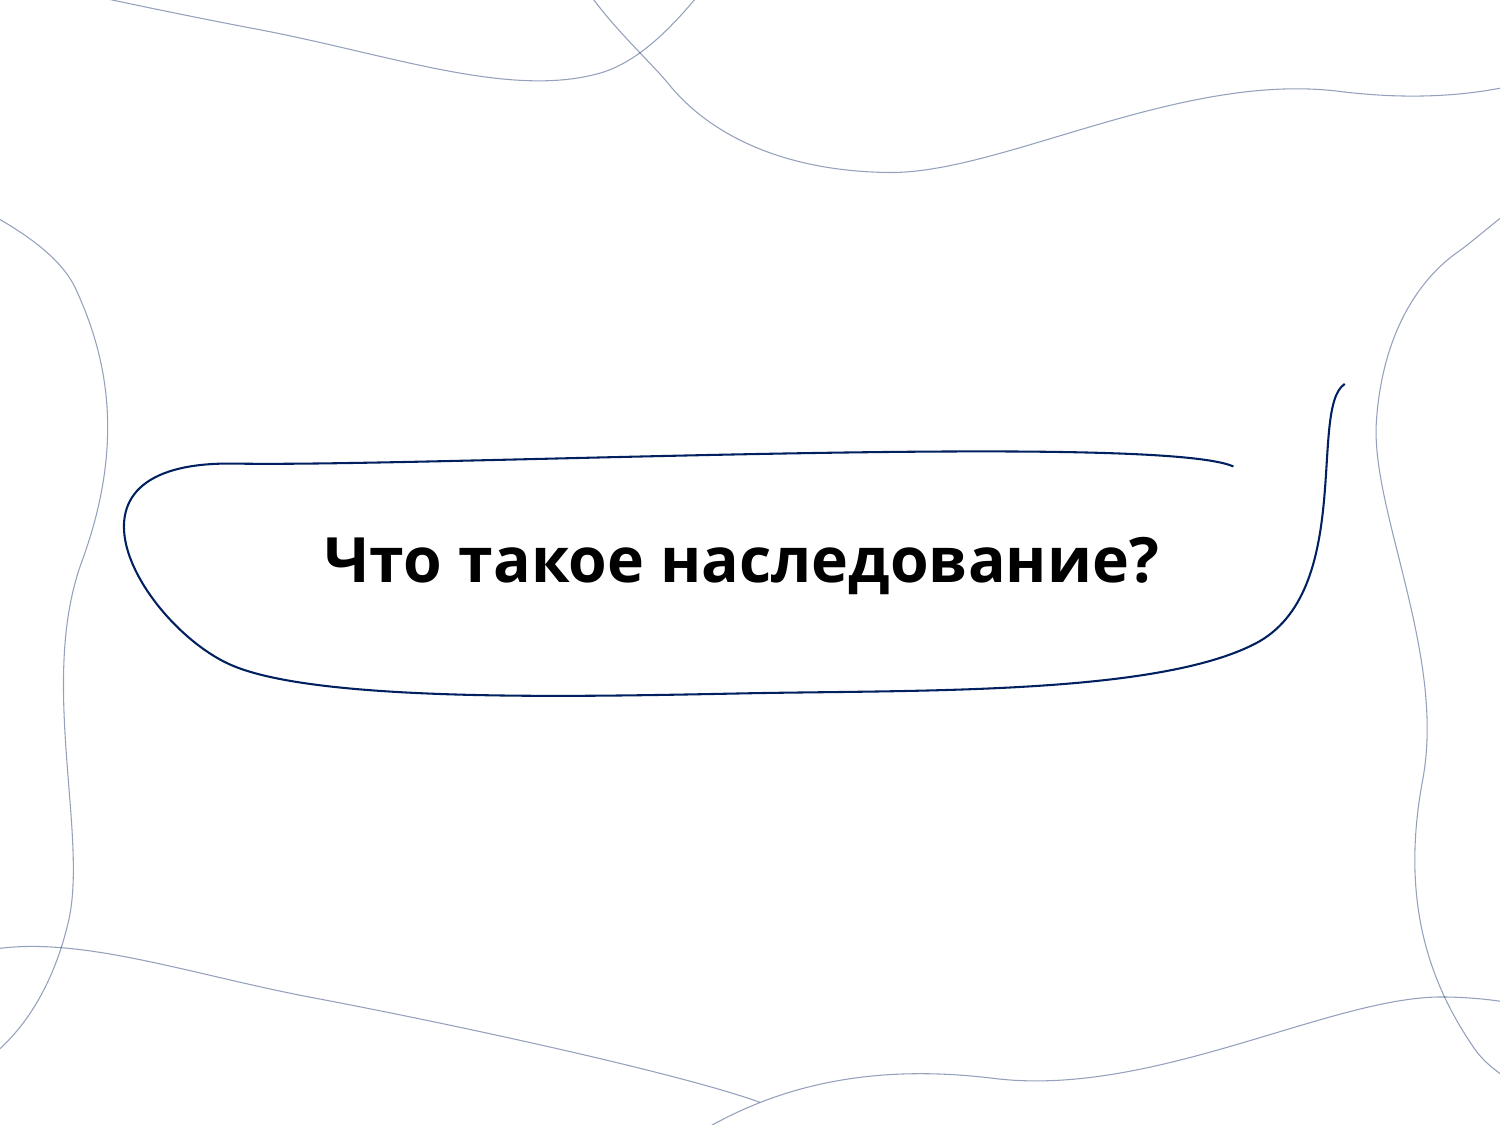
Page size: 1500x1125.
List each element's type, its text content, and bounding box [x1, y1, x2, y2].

text_box [592, 0, 1500, 174]
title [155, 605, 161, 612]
text_box [122, 383, 1346, 697]
title Что такое наследование? [1294, 513, 1330, 612]
text_box [107, 0, 639, 82]
text_box [1375, 217, 1500, 1000]
text_box [710, 995, 1500, 1125]
text_box [0, 218, 109, 947]
text_box [0, 945, 760, 1125]
